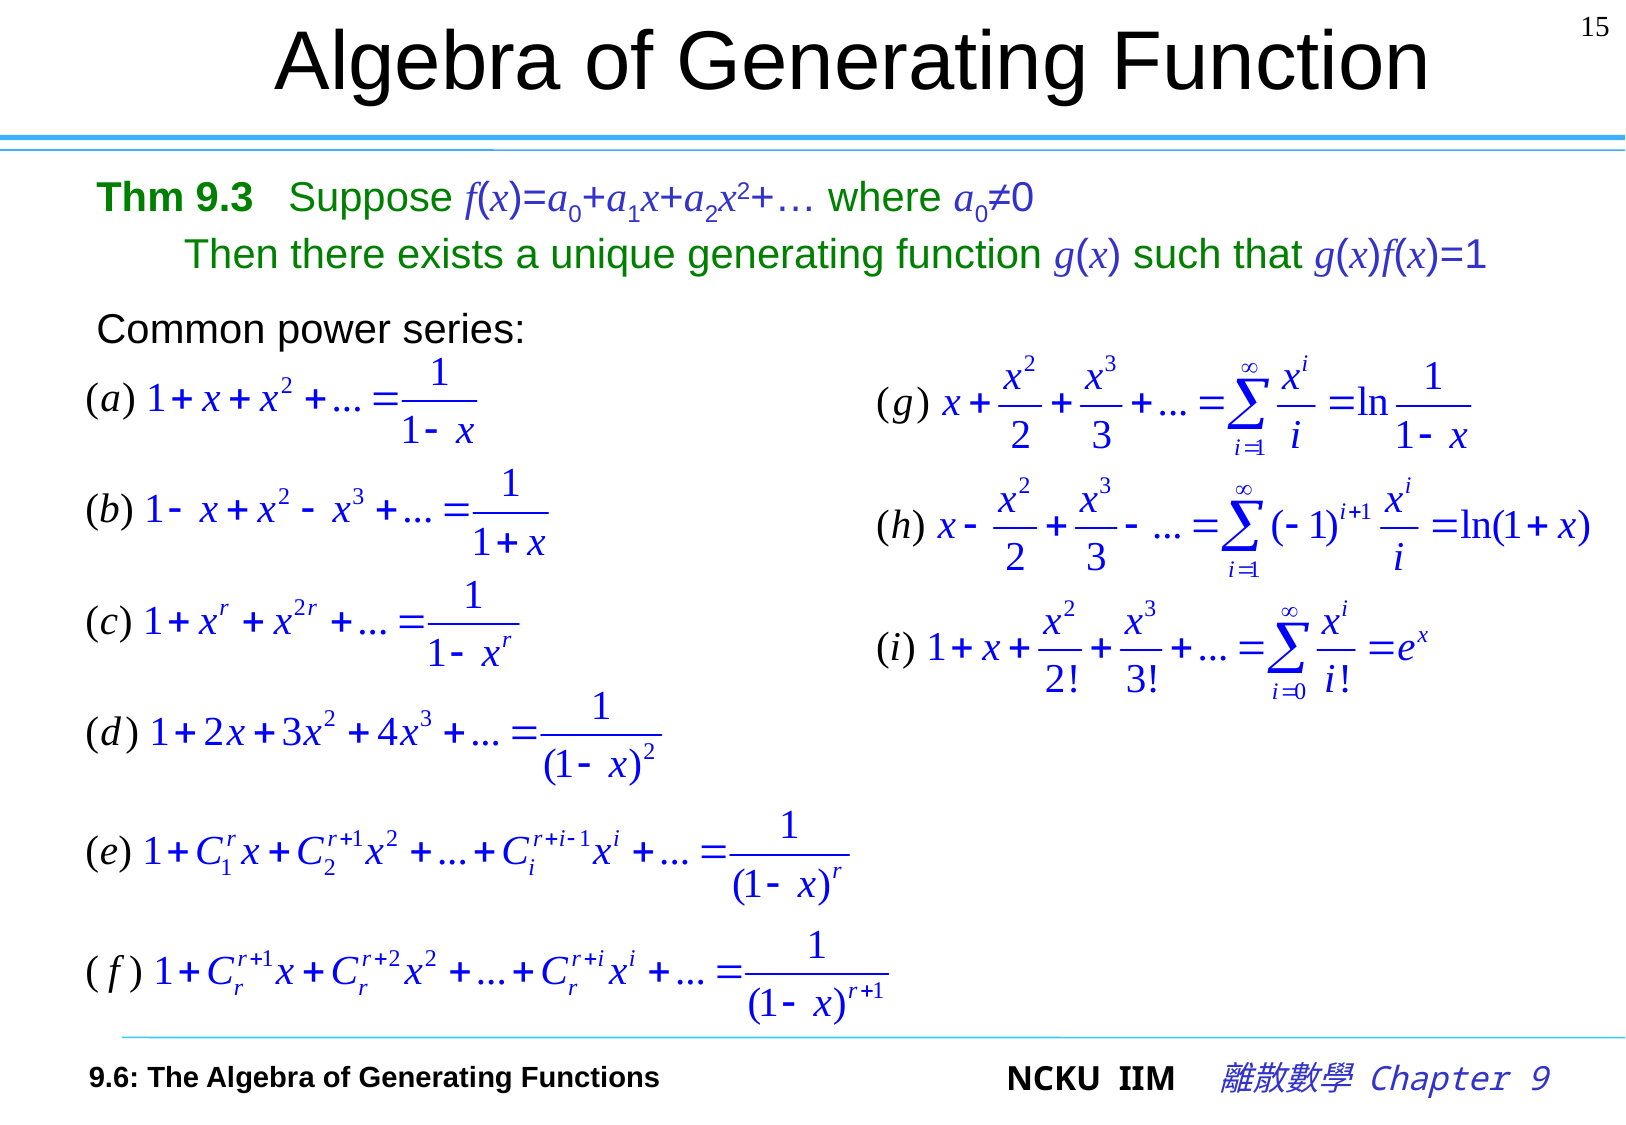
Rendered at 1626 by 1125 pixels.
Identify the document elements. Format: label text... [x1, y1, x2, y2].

text_box 9.6: The Algebra of Generating Functions [74, 1051, 676, 1101]
title Algebra of Generating Function [216, 0, 1490, 113]
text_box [79, 345, 896, 1035]
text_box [870, 346, 1598, 710]
list Thm 9.3 Suppose f(x)=a0+a1x+a2x2+… where a0≠0 Then there exists a unique generating function g(x) such that g(x)f(x)=1 Common power series: [81, 162, 1593, 346]
list Thm 9.3 Suppose f(x)=a0+a1x+a2x2+… where a0≠0 Then there exists a unique generating function g(x) such that g(x)f(x)=1 Common power series: [81, 710, 1593, 1050]
slide_number 15 [1490, 0, 1625, 75]
